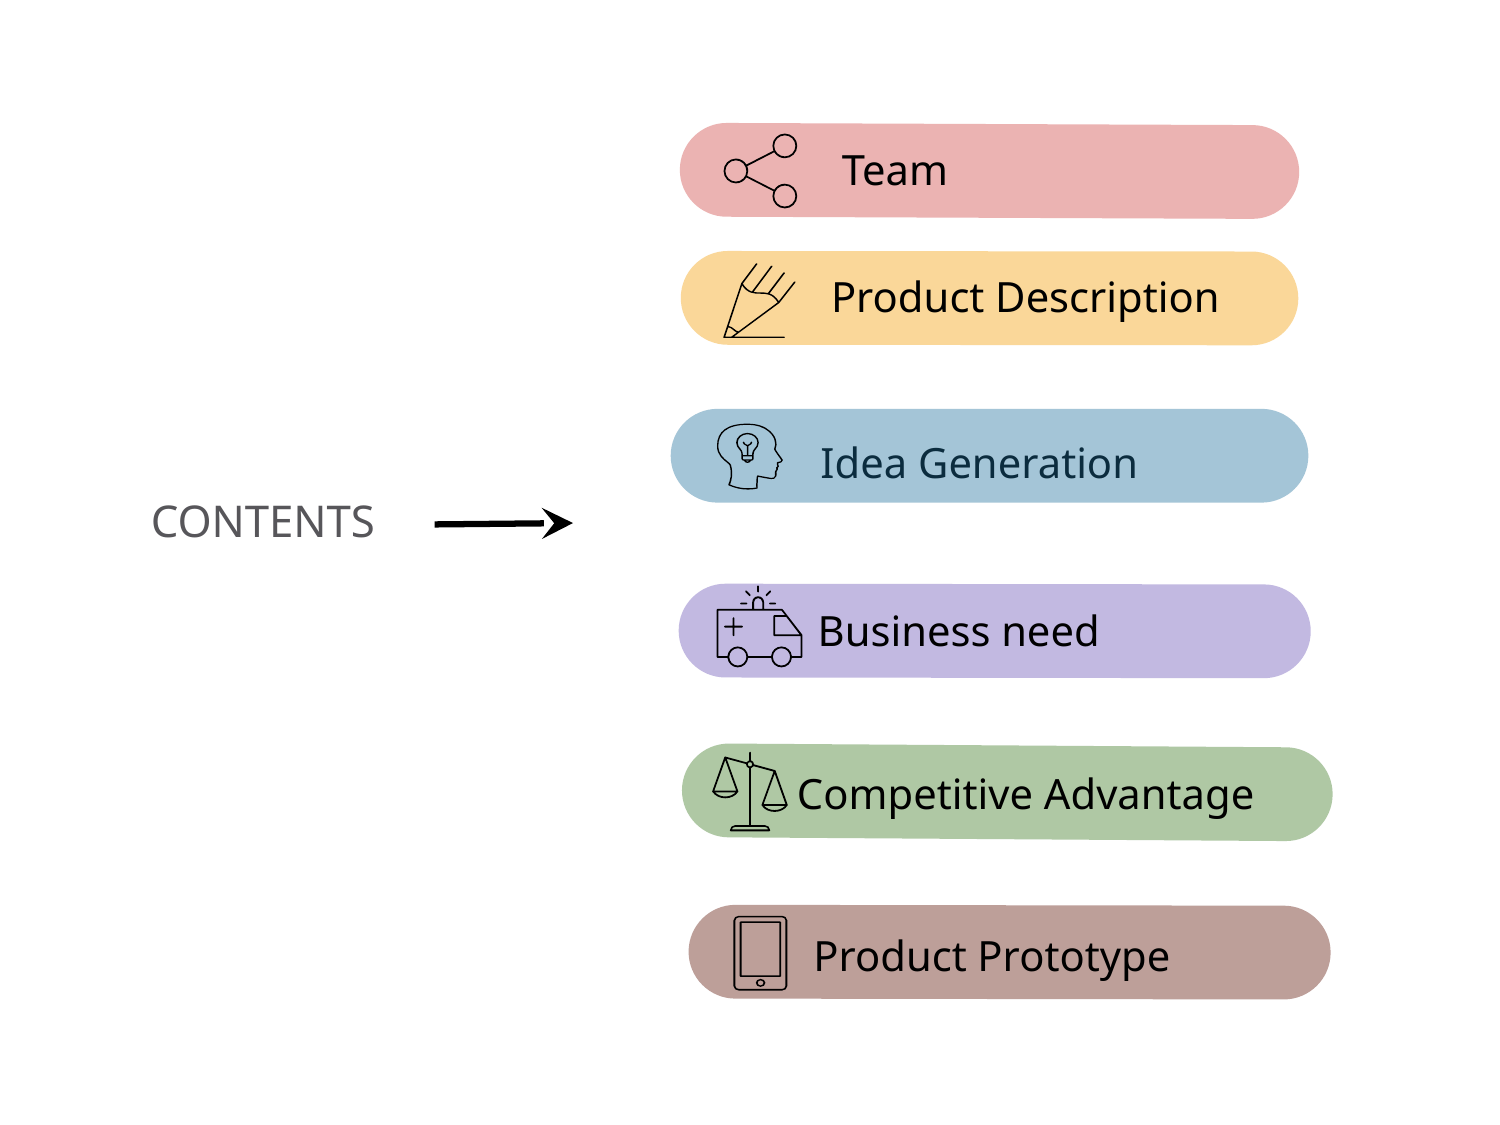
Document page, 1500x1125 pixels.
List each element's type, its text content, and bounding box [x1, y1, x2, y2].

text_box [727, 180, 743, 184]
text_box Idea Generation [805, 421, 1447, 504]
text_box [712, 751, 782, 799]
text_box Product Description [805, 255, 1256, 338]
text_box [727, 463, 779, 490]
text_box [782, 281, 796, 296]
text_box [716, 423, 779, 455]
text_box [723, 307, 785, 338]
text_box [723, 133, 798, 171]
text_box [736, 263, 785, 296]
text_box [733, 958, 788, 991]
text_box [726, 169, 1253, 173]
text_box [716, 596, 803, 668]
text_box [729, 804, 771, 832]
text_box CONTENTS [135, 479, 408, 584]
text_box Business need [802, 590, 1309, 673]
text_box Team [816, 181, 1218, 211]
text_box [733, 915, 788, 953]
text_box Product Prototype [798, 958, 1286, 997]
text_box Team [816, 128, 1218, 168]
text_box [753, 181, 798, 209]
text_box Product Prototype [798, 914, 1286, 953]
text_box [761, 804, 788, 812]
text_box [728, 790, 1286, 795]
text_box Competitive Advantage [771, 753, 1335, 836]
